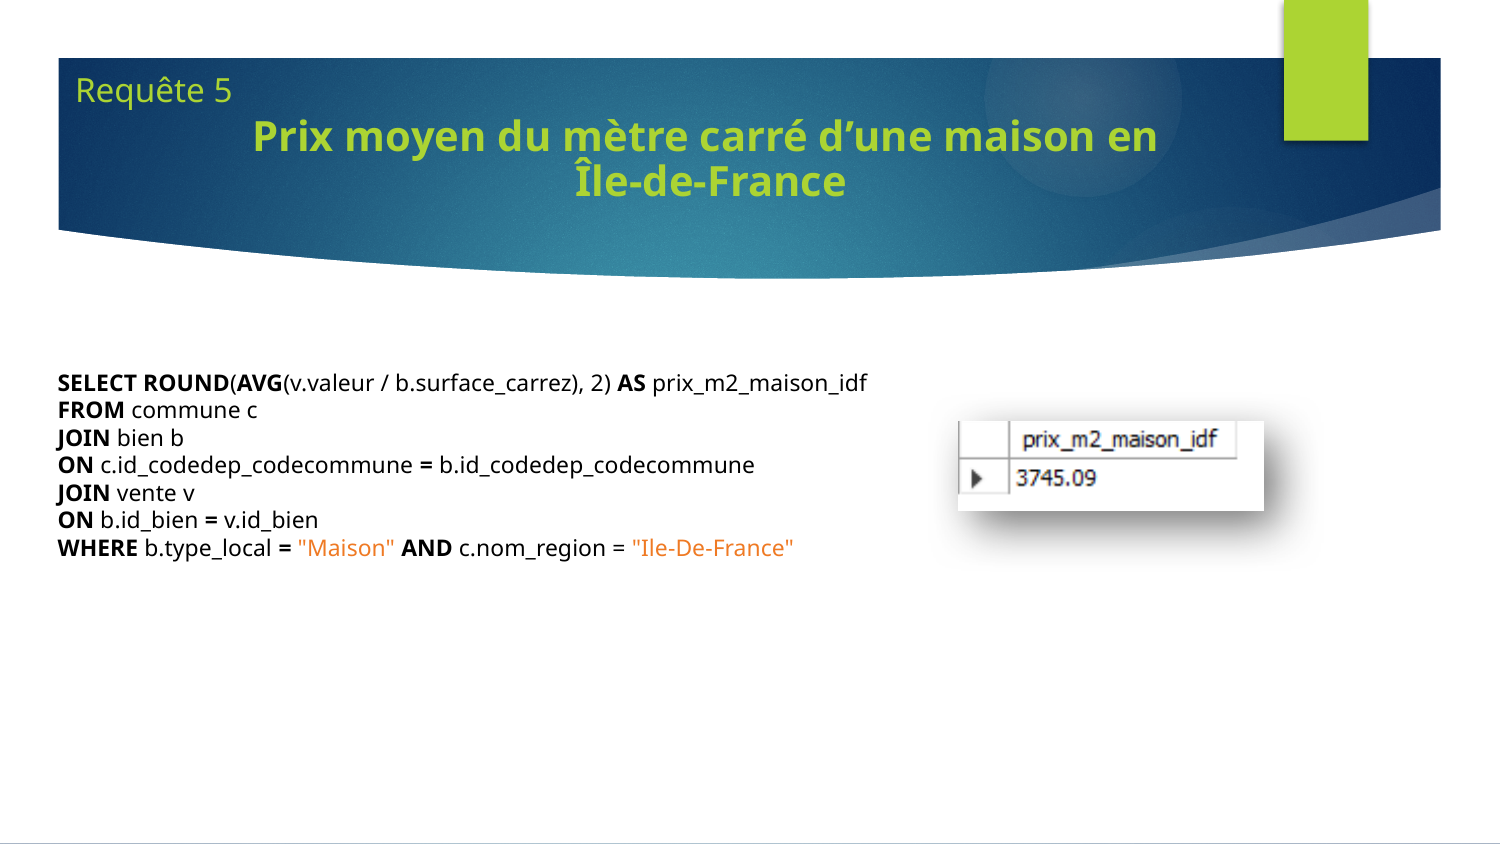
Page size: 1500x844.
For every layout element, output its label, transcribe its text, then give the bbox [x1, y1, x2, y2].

title Requête 5 [63, 64, 1090, 110]
text_box Prix moyen du mètre carré d’une maison en Île-de-France [217, 109, 1206, 208]
picture [958, 421, 1265, 512]
text_box SELECT ROUND(AVG(v.valeur / b.surface_carrez), 2) AS prix_m2_maison_idf FROM commune c JOIN bien b ON c.id_codedep_codecommune = b.id_codedep_codecommune JOIN vente v ON b.id_bien = v.id_bien WHERE b.type_local = "Maison" AND c.nom_region = "Ile-De-France" [46, 252, 1191, 751]
